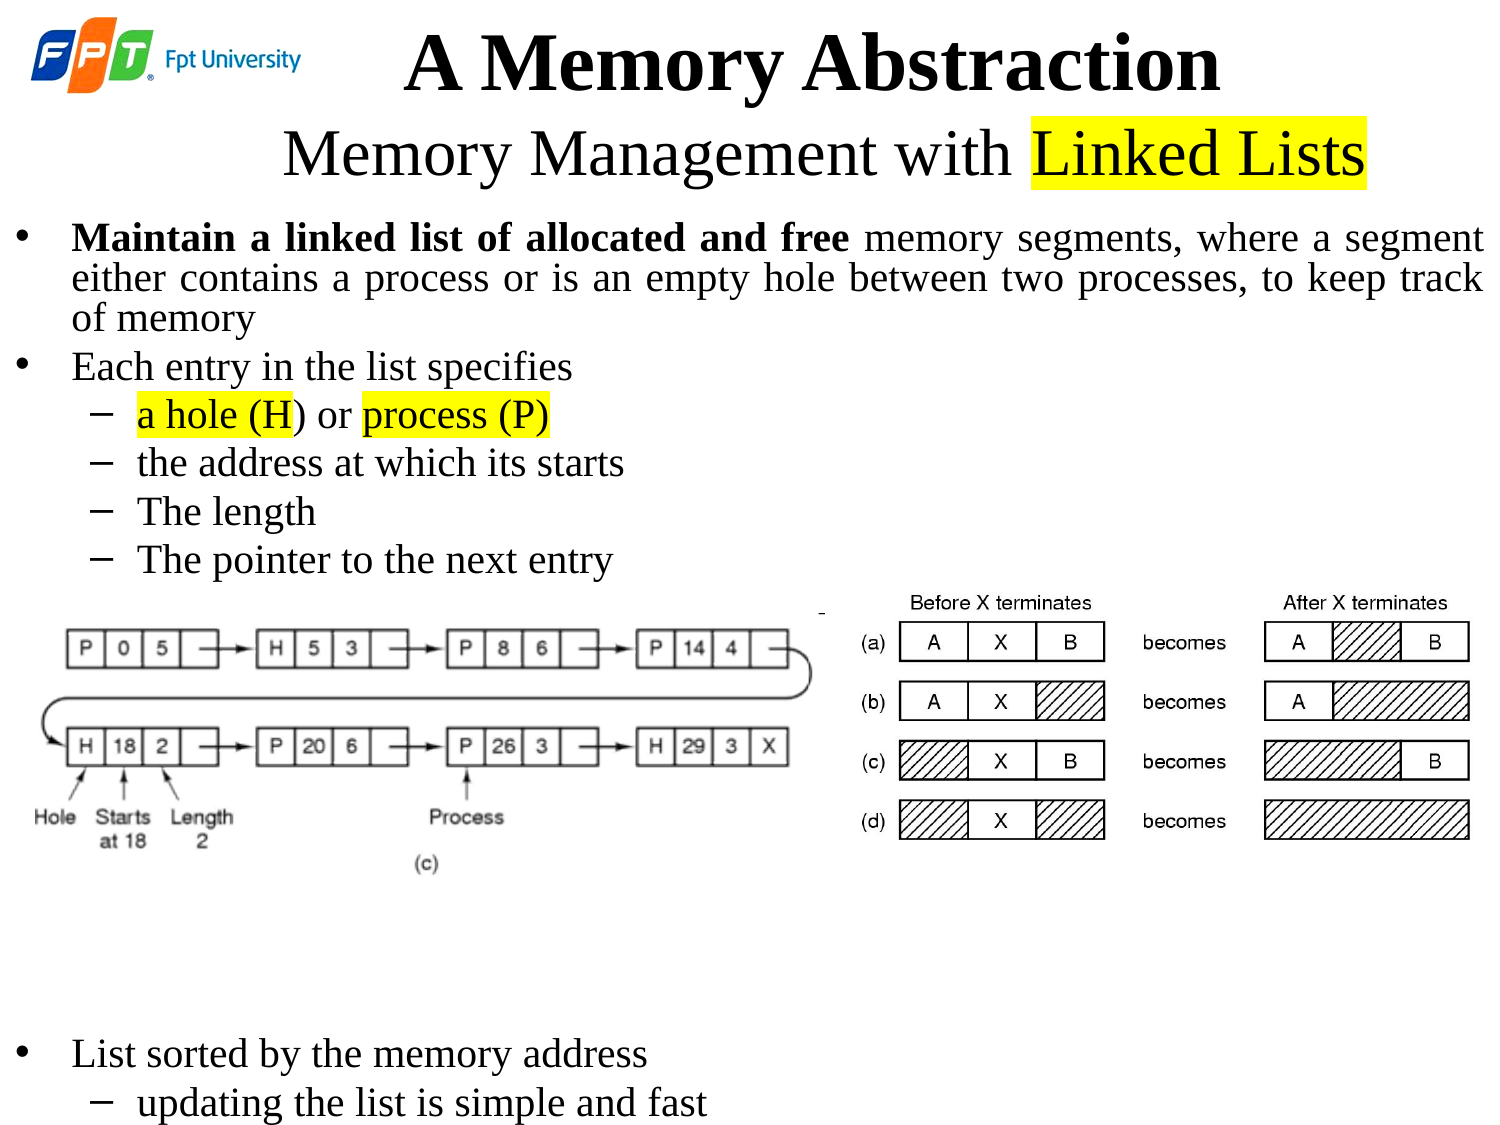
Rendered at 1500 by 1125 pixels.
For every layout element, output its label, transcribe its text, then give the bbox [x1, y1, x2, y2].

picture [0, 0, 150, 122]
picture [860, 587, 1474, 840]
title A Memory Abstraction Memory Management with Linked Lists [150, 0, 1500, 188]
list Maintain a linked list of allocated and free memory segments, where a segment either contains a process or is an empty hole between two processes, to keep track of memory Each entry in the list specifies a hole (H) or process (P) the address at which its starts The length The pointer to the next entry List sorted by the memory address updating the list is simple and fast [0, 212, 1500, 1125]
picture [35, 612, 826, 881]
